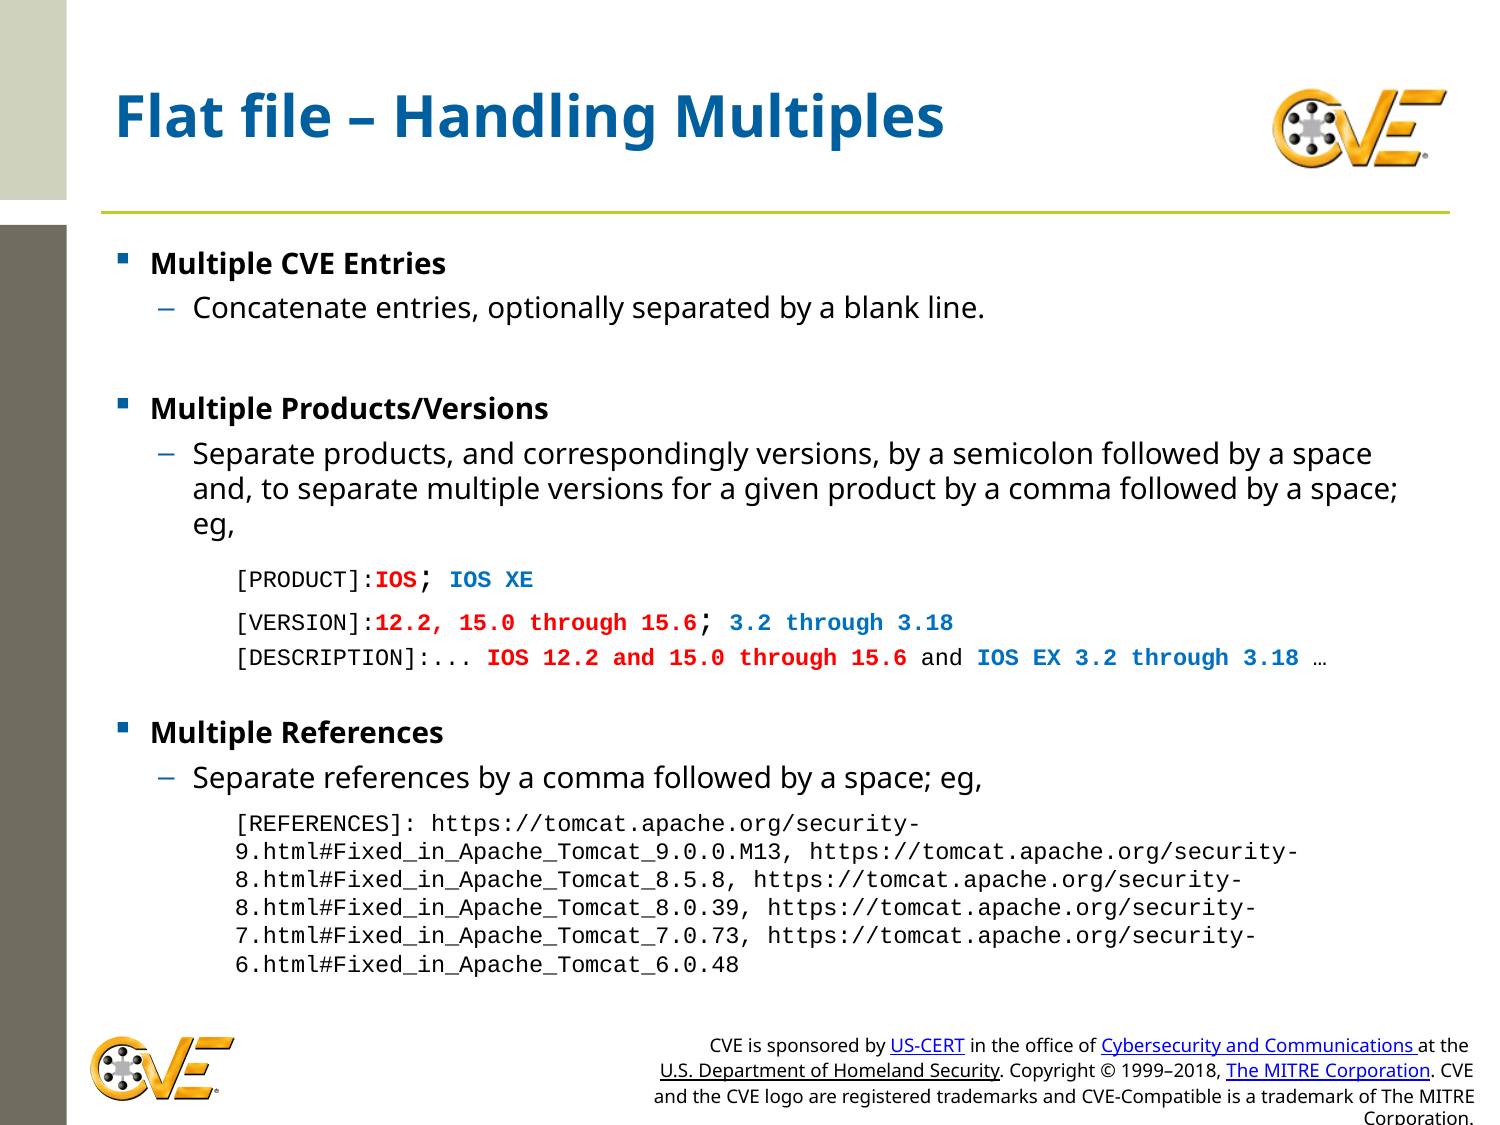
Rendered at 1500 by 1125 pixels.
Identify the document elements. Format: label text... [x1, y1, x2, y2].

list Multiple CVE Entries Concatenate entries, optionally separated by a blank line. Multiple Products/Versions Separate products, and correspondingly versions, by a semicolon followed by a space and, to separate multiple versions for a given product by a comma followed by a space; eg, [PRODUCT]:IOS; IOS XE [VERSION]:12.2, 15.0 through 15.6; 3.2 through 3.18 [DESCRIPTION]:... IOS 12.2 and 15.0 through 15.6 and IOS EX 3.2 through 3.18 … Multiple References Separate references by a comma followed by a space; eg, [REFERENCES]: https://tomcat.apache.org/security-9.html#Fixed_in_Apache_Tomcat_9.0.0.M13, https://tomcat.apache.org/security-8.html#Fixed_in_Apache_Tomcat_8.5.8, https://tomcat.apache.org/security-8.html#Fixed_in_Apache_Tomcat_8.0.39, https://tomcat.apache.org/security-7.html#Fixed_in_Apache_Tomcat_7.0.73, https://tomcat.apache.org/security-6.html#Fixed_in_Apache_Tomcat_6.0.48 [99, 237, 1450, 991]
title Flat file – Handling Multiples [99, 45, 1248, 188]
picture [87, 1033, 237, 1104]
picture [1269, 85, 1450, 172]
